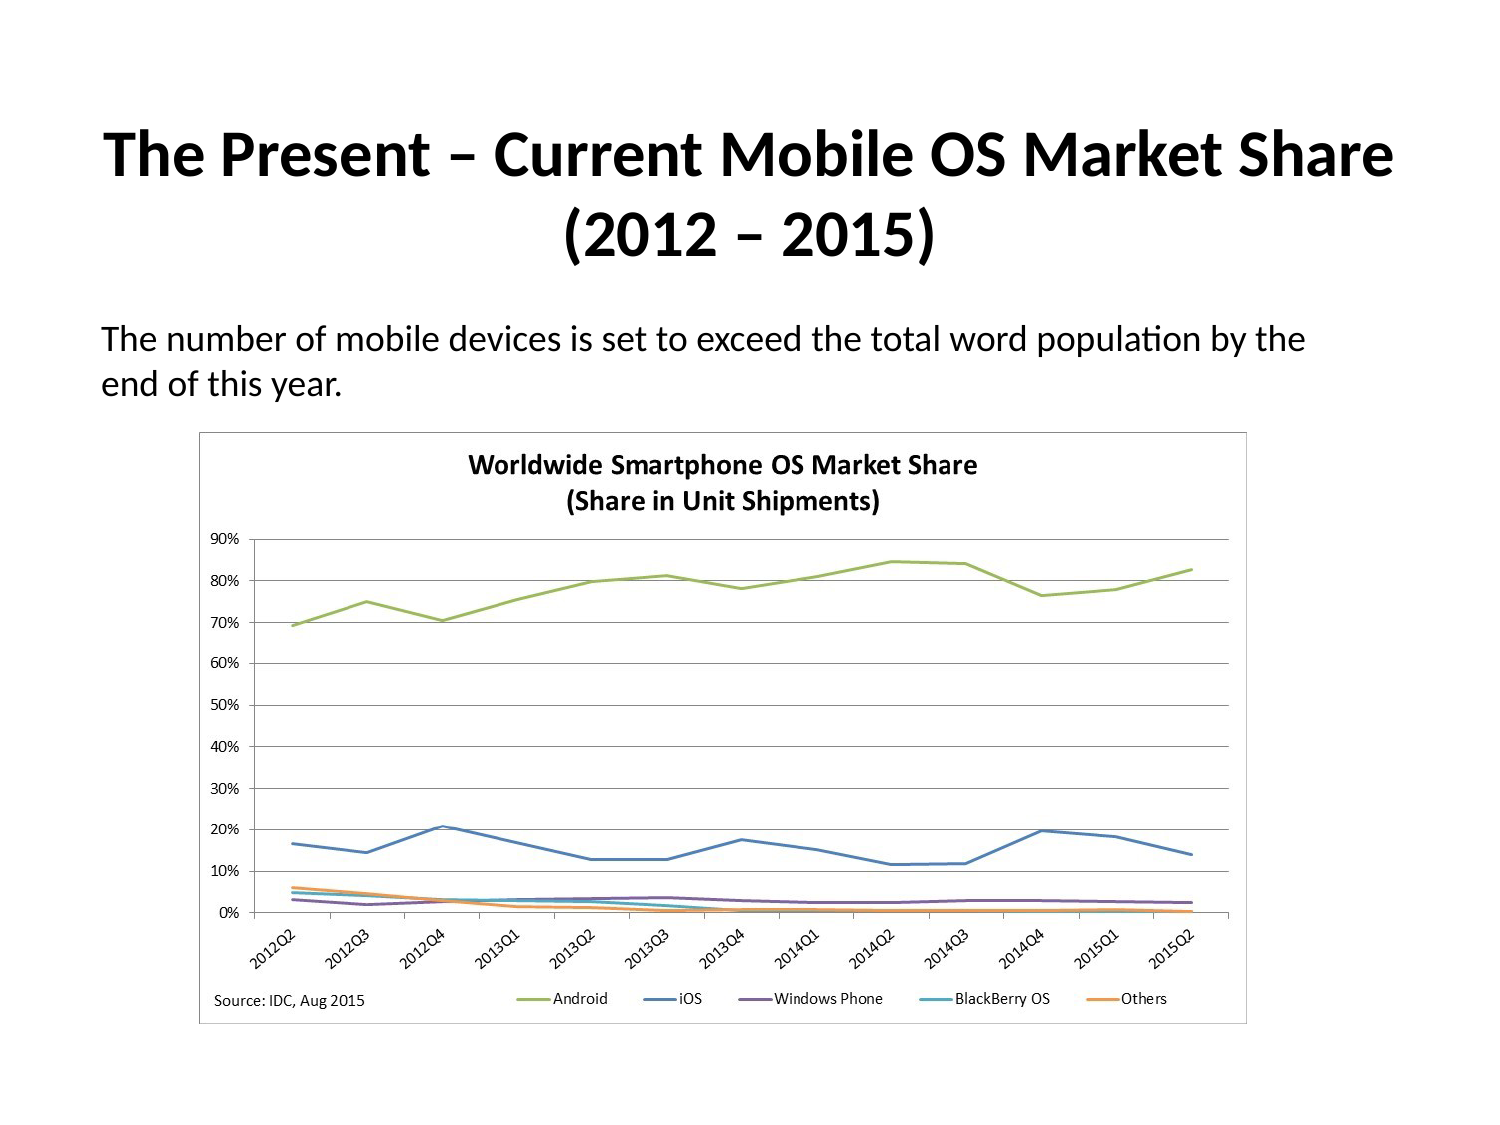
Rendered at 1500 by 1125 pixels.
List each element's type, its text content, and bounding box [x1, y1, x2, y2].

text_box The number of mobile devices is set to exceed the total word population by the end of this year. [86, 306, 1374, 502]
text_box The Present – Current Mobile OS Market Share (2012 – 2015) [0, 102, 1500, 277]
picture [199, 432, 1247, 1024]
